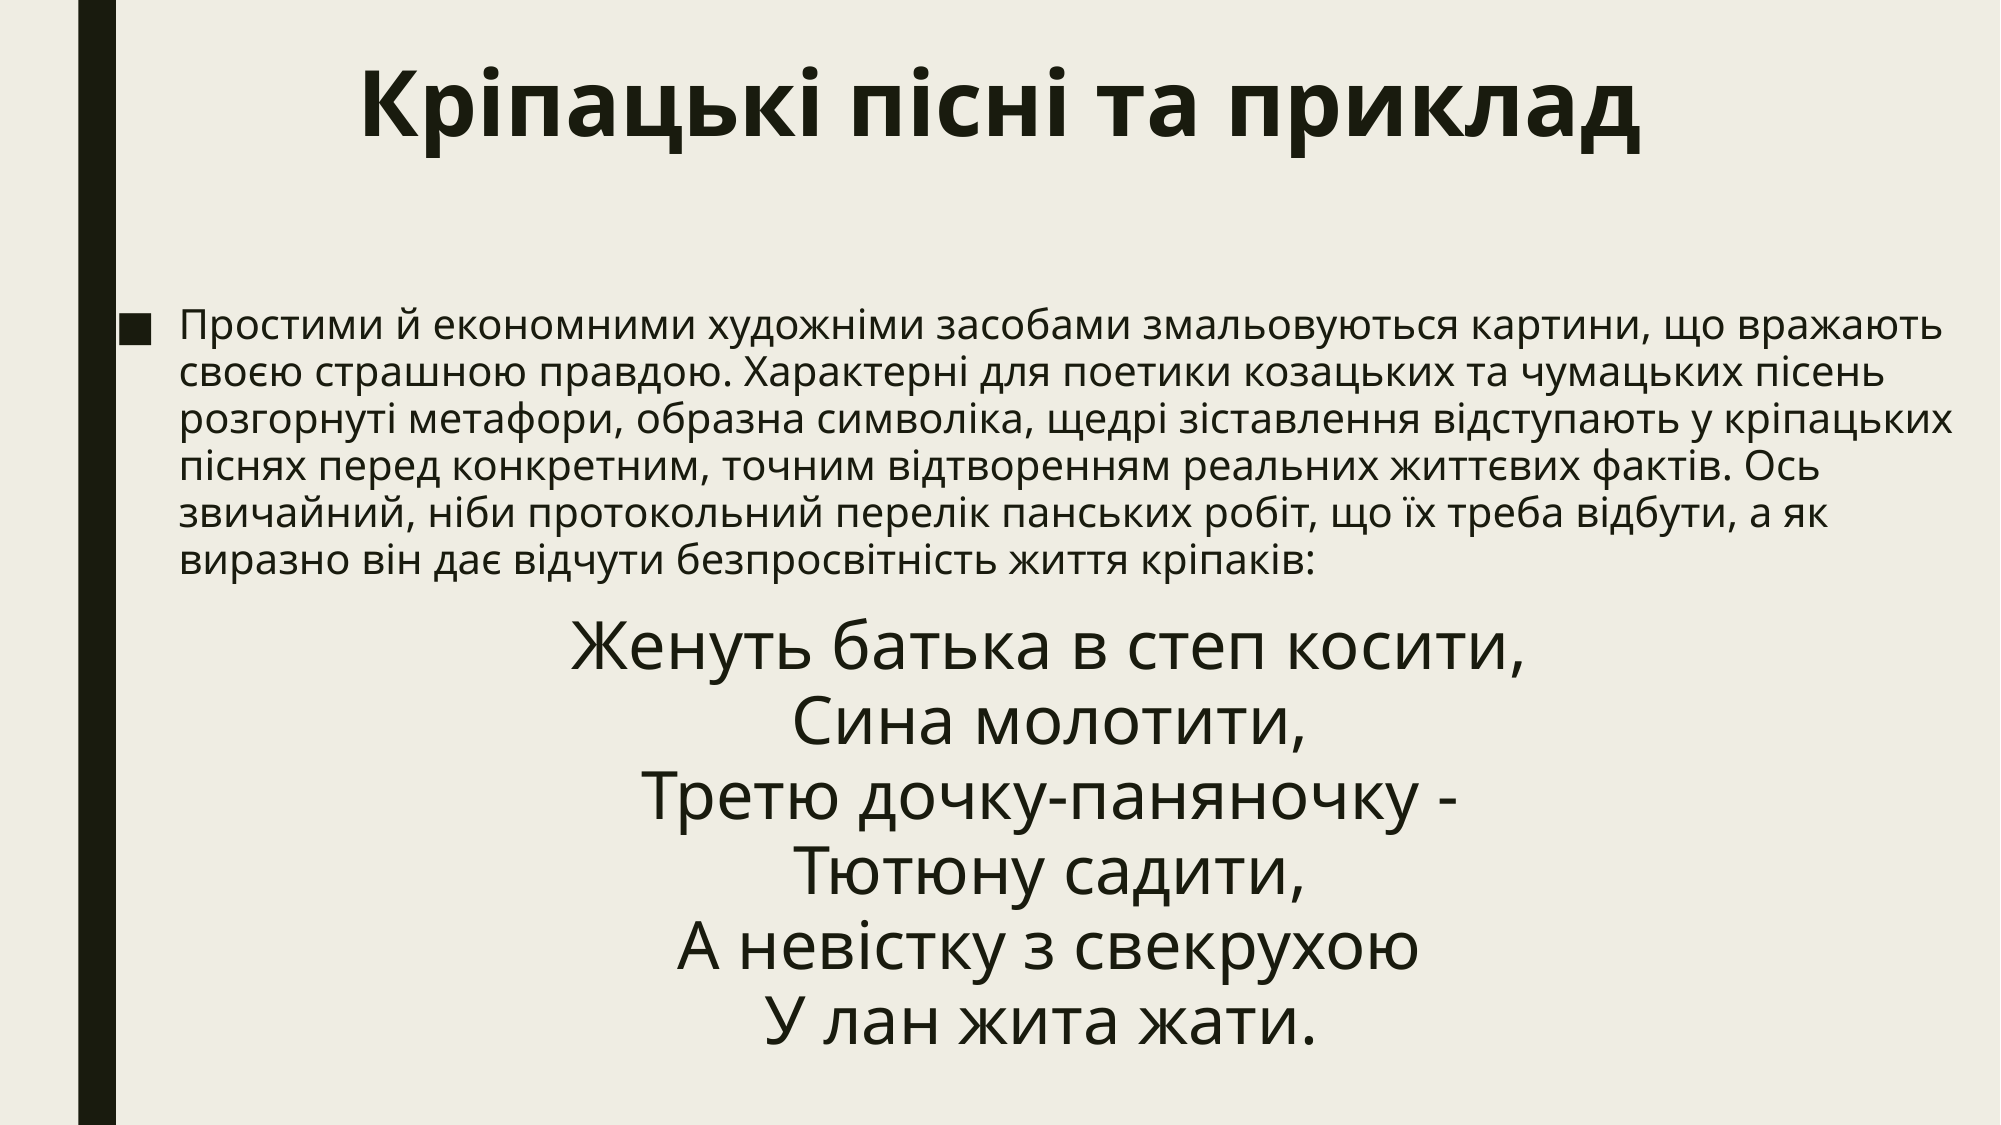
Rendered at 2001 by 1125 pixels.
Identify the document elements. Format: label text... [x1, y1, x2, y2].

list Простими й економними художніми засобами змальовуються картини, що вражають своєю страшною правдою. Характерні для поетики козацьких та чумацьких пісень розгорнуті метафори, образна символіка, щедрі зіставлення відступають у кріпацьких піснях перед конкретним, точним відтворенням реальних життєвих фактів. Ось звичайний, ніби протокольний перелік панських робіт, що їх треба відбути, а як виразно він дає відчути безпросвітність життя кріпаків: Женуть батька в степ косити, Сина молотити, Третю дочку-паняночку - Тютюну садити, А невістку з свекрухою У лан жита жати. [100, 294, 2000, 1084]
title Кріпацькі пісні та приклад [212, 51, 1788, 294]
